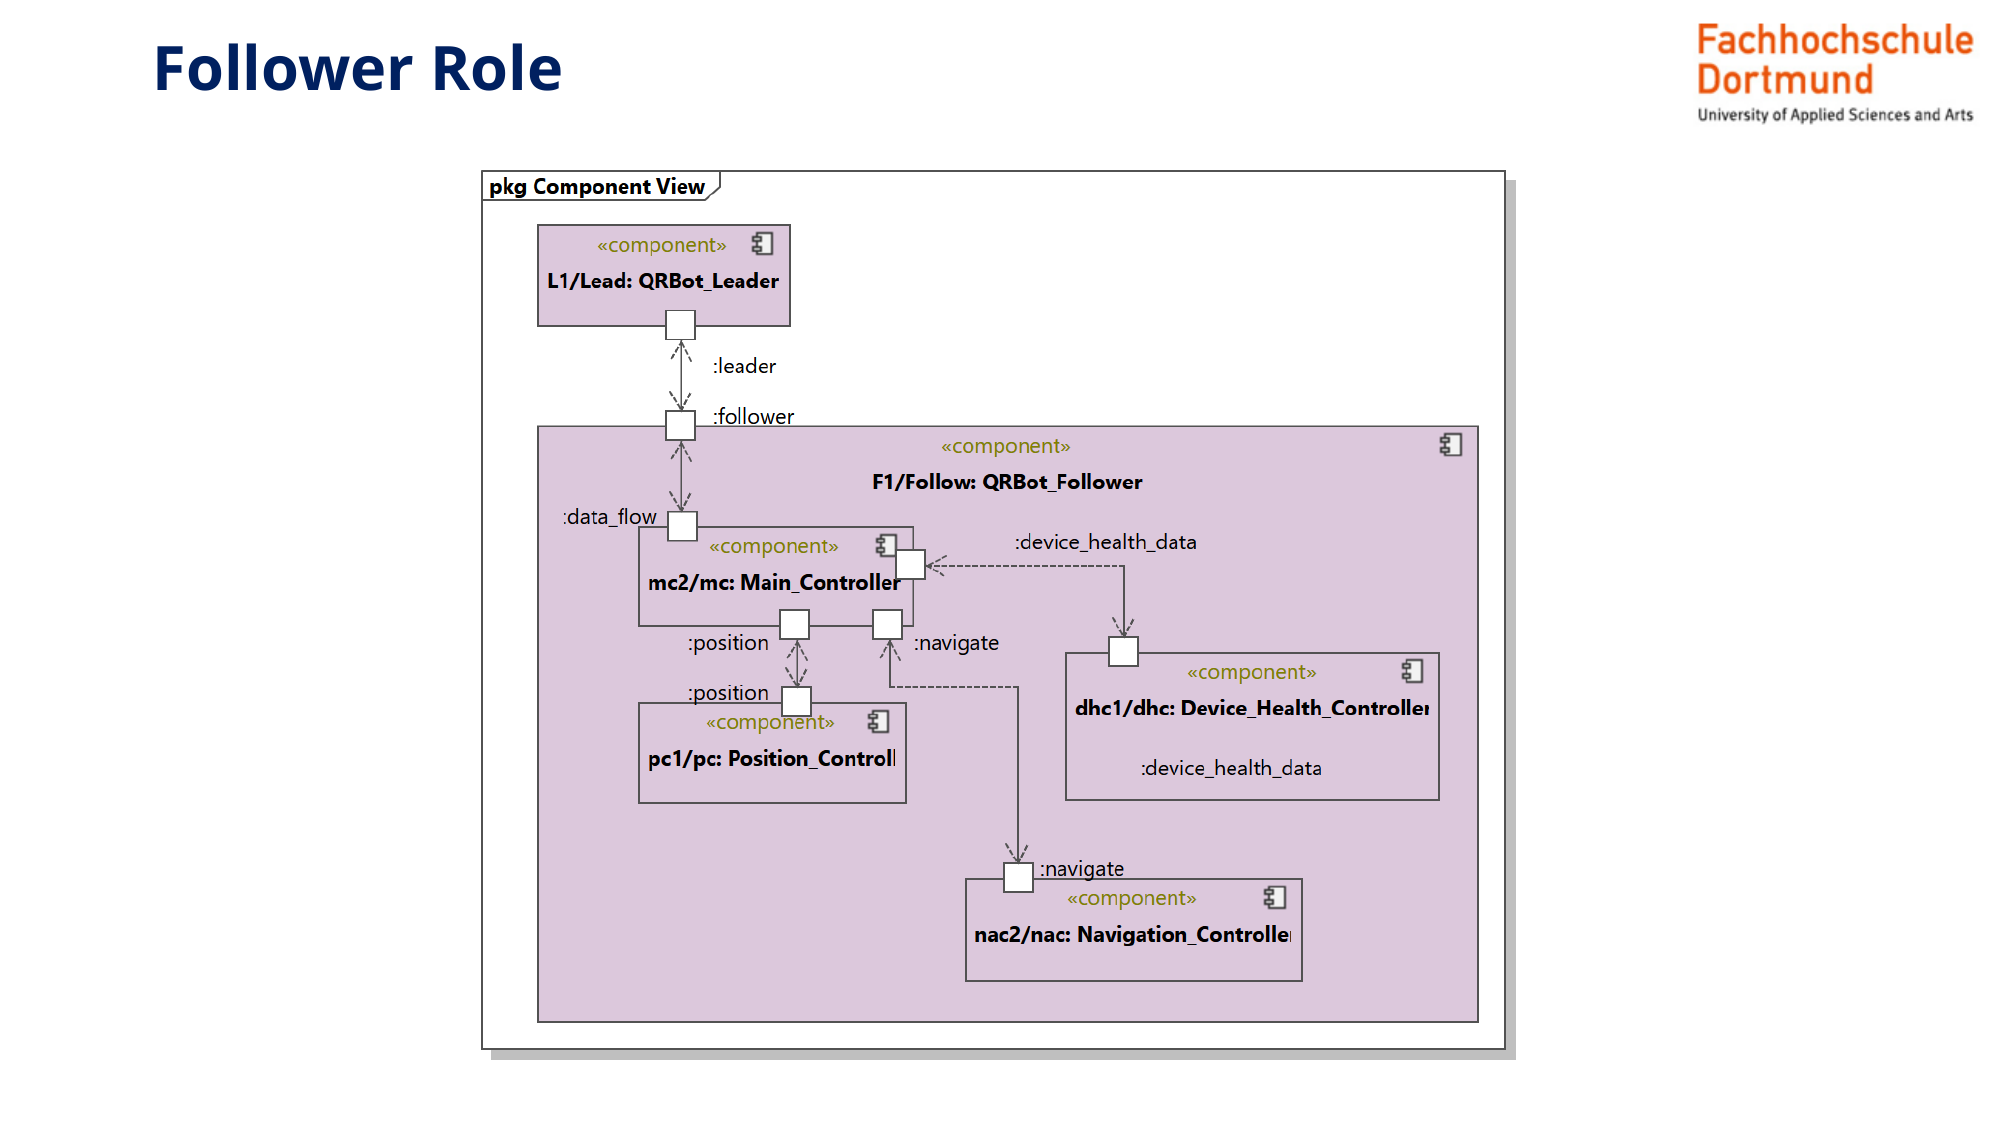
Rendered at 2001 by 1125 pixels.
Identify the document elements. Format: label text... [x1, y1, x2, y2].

title Follower Role [137, 29, 1682, 111]
picture [1682, 0, 2000, 139]
picture [477, 166, 1523, 1061]
